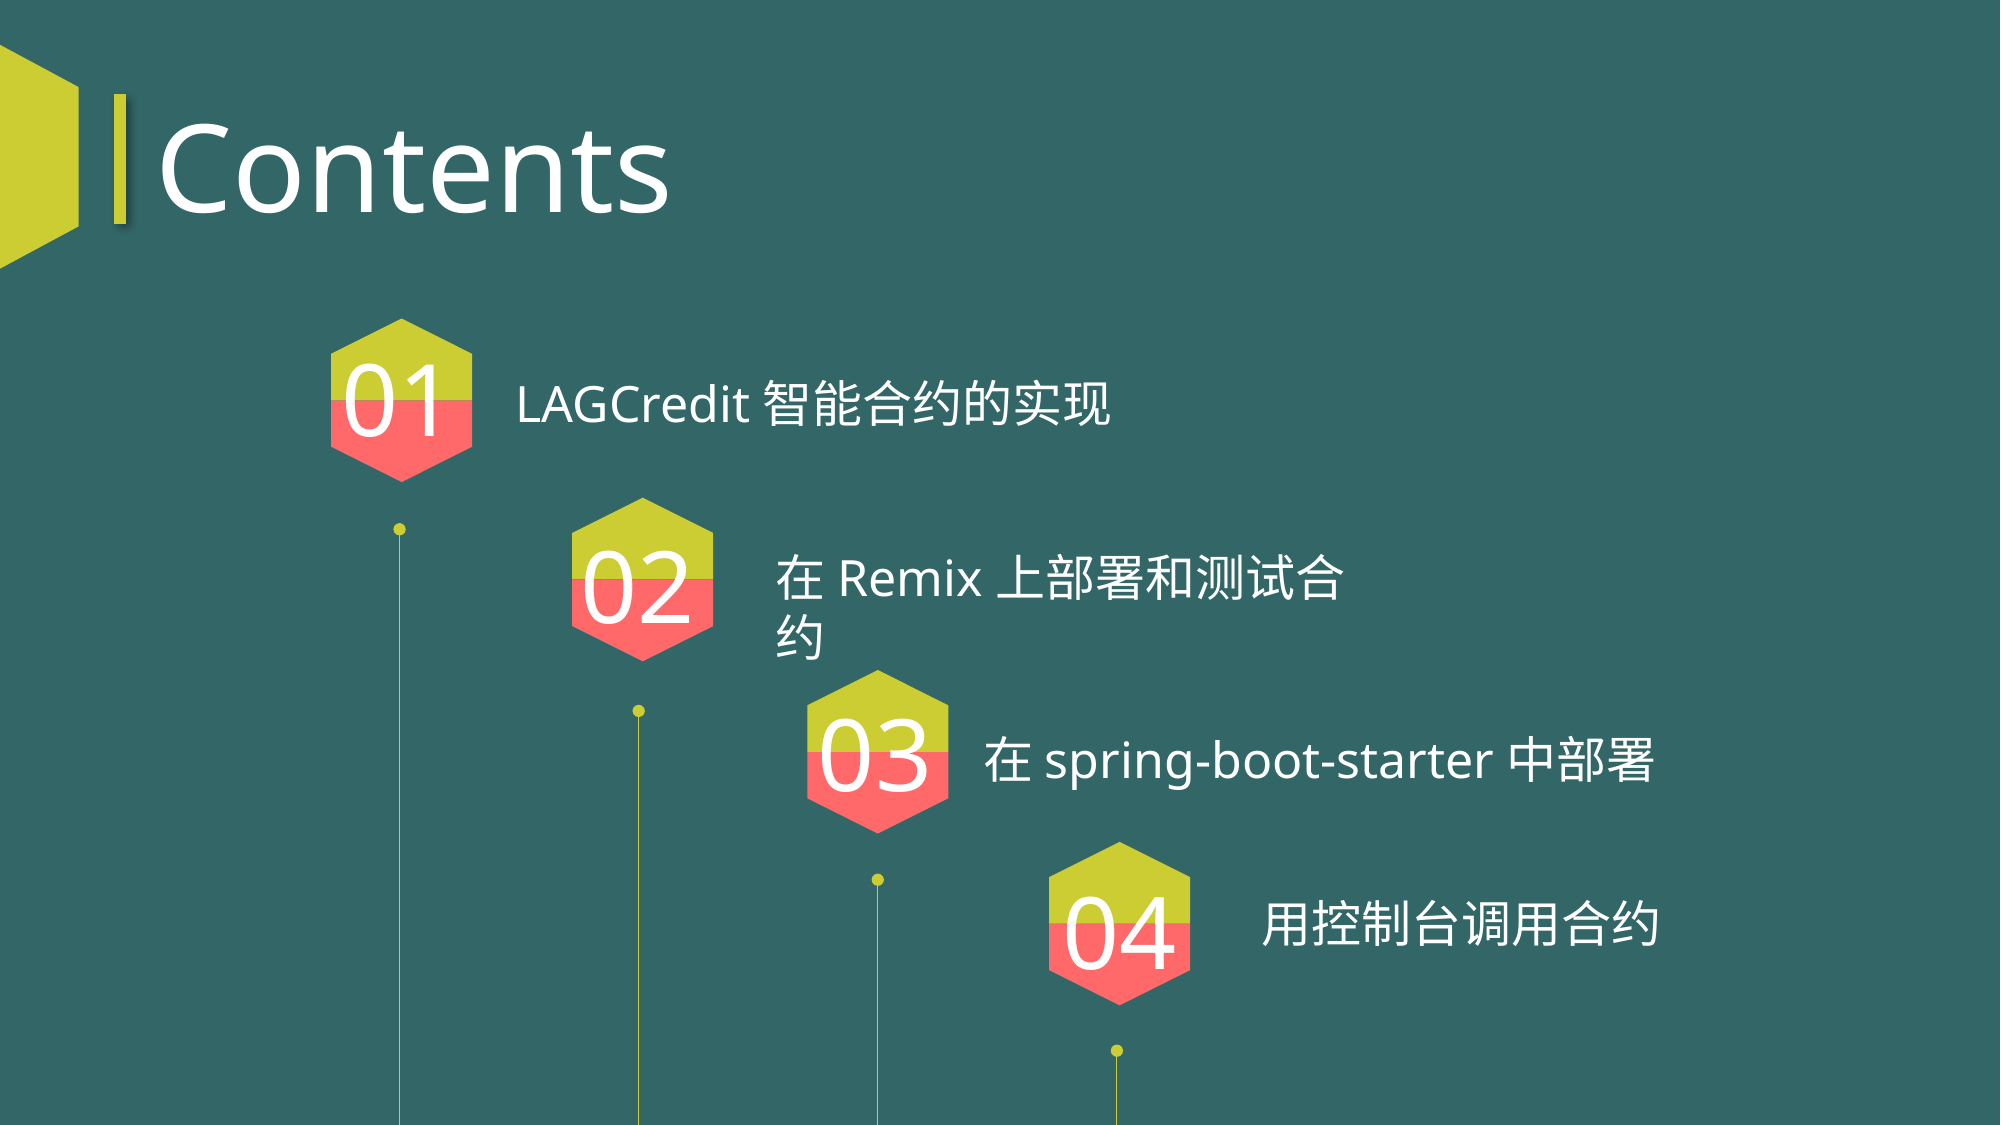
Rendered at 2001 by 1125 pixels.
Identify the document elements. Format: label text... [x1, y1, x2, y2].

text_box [1049, 841, 1191, 1006]
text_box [331, 318, 473, 483]
text_box LAGCredit智能合约的实现 [500, 365, 1142, 440]
text_box 在Remix上部署和测试合约 [760, 539, 1400, 674]
text_box 在spring-boot-starter中部署 [968, 721, 1834, 796]
text_box Contents [140, 83, 747, 245]
text_box [0, 44, 79, 269]
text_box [807, 670, 949, 834]
text_box 用控制台调用合约 [1246, 885, 1847, 961]
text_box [572, 497, 714, 662]
